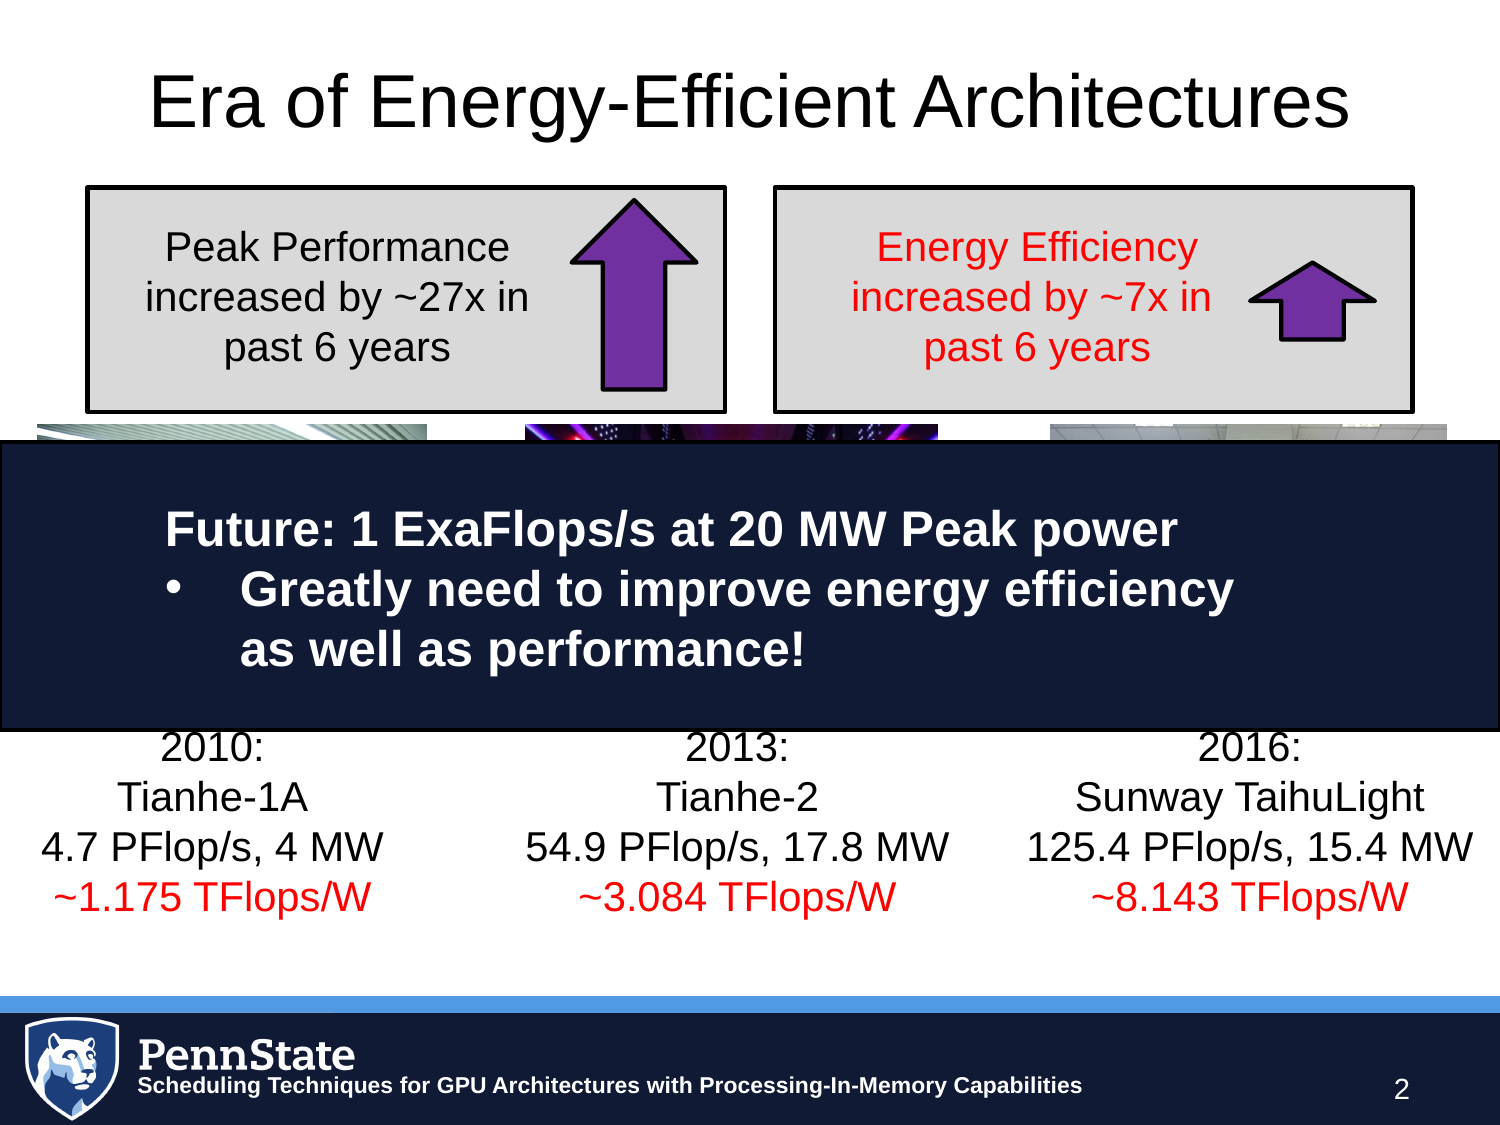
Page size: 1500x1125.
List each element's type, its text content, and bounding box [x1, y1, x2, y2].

picture [37, 424, 427, 660]
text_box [87, 187, 726, 413]
text_box 2010: Tianhe-1A 4.7 PFlop/s, 4 MW ~1.175 TFlops/W [0, 732, 463, 928]
picture [524, 424, 938, 660]
text_box Future: 1 ExaFlops/s at 20 MW Peak power Greatly need to improve energy efficiency as well as performance! [0, 440, 1500, 732]
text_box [774, 187, 1413, 413]
slide_number 2 [1112, 1062, 1426, 1125]
title Era of Energy-Efficient Architectures [75, 45, 1425, 233]
picture [1049, 424, 1447, 660]
text_box 2013: Tianhe-2 54.9 PFlop/s, 17.8 MW ~3.084 TFlops/W [487, 732, 988, 928]
picture [0, 971, 400, 1125]
text_box 2016: Sunway TaihuLight 125.4 PFlop/s, 15.4 MW ~8.143 TFlops/W [999, 732, 1500, 928]
